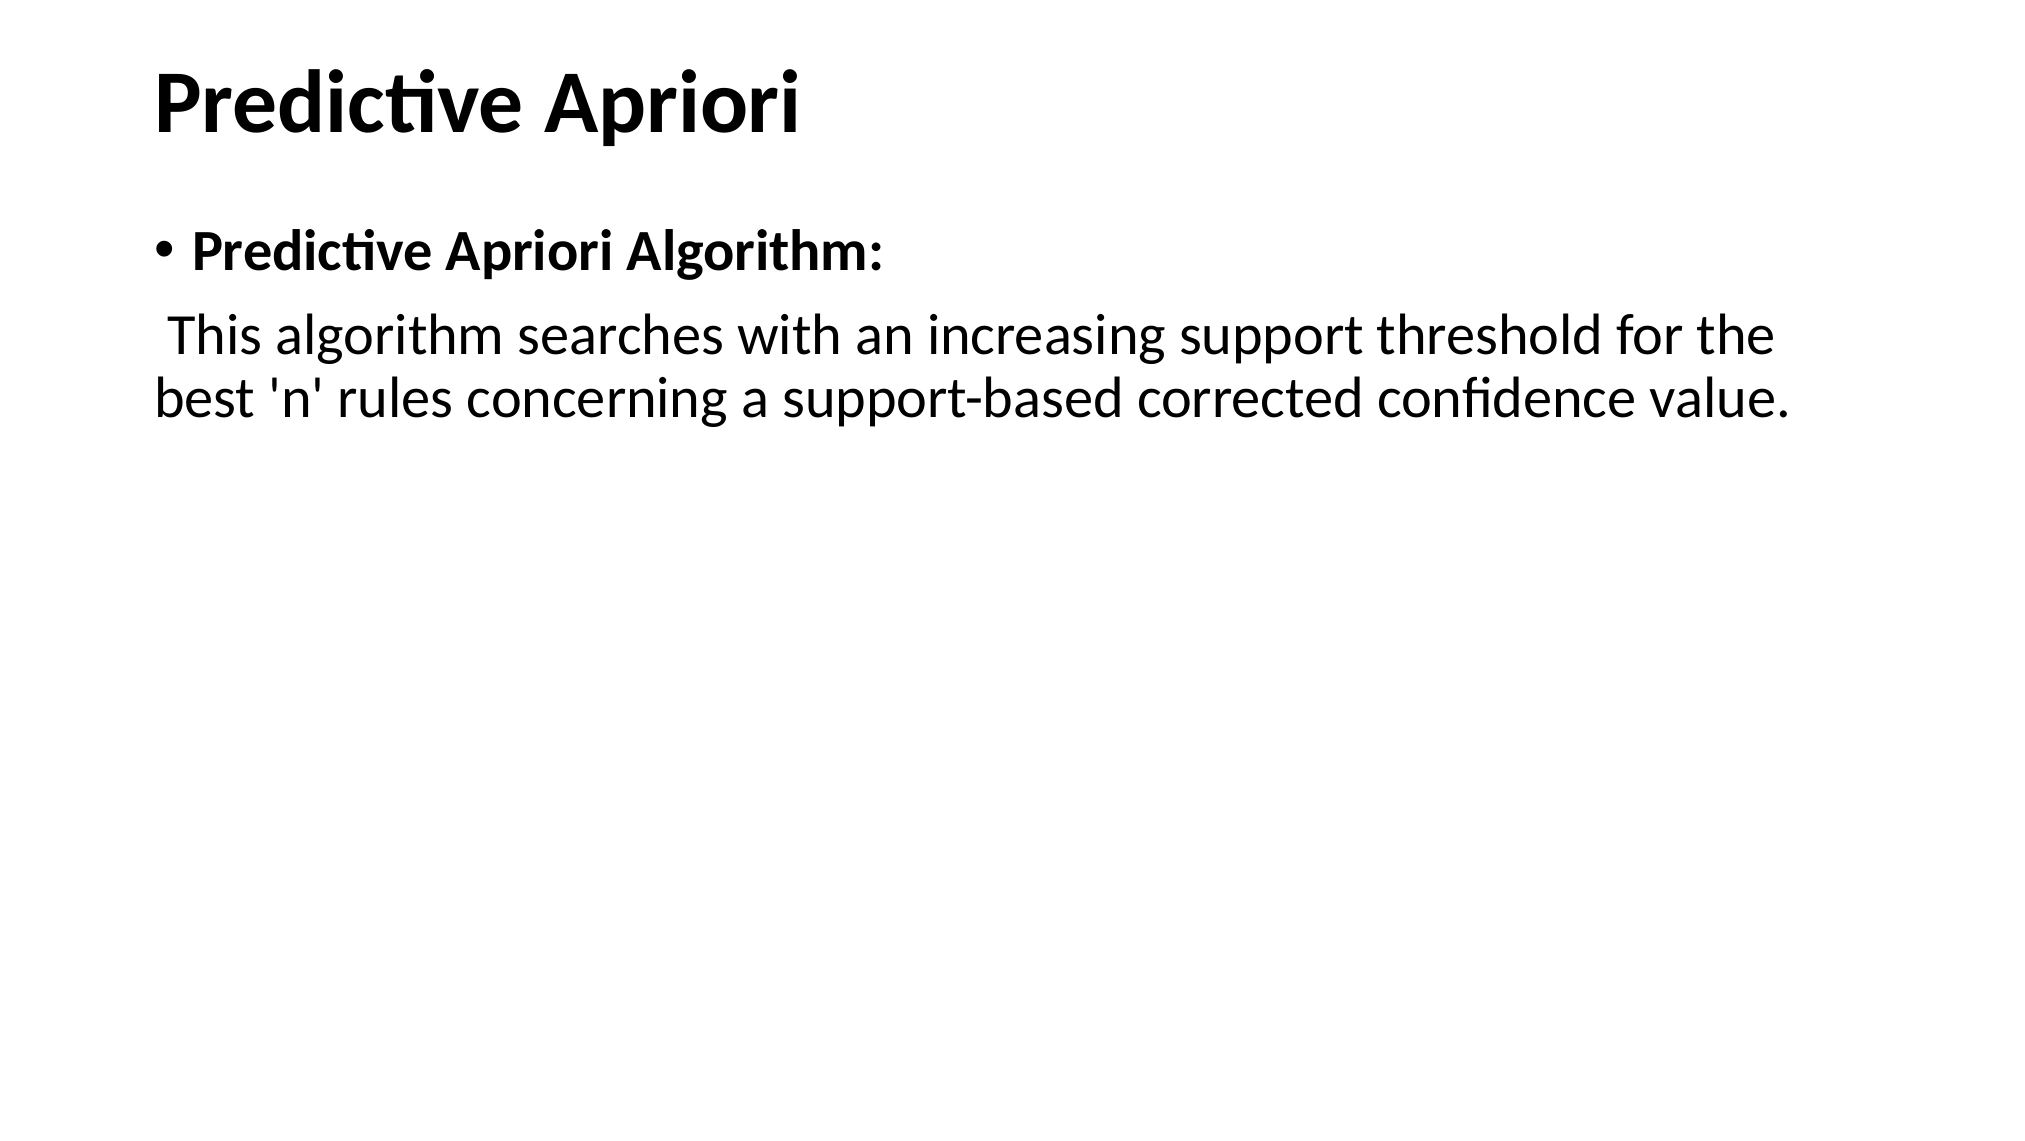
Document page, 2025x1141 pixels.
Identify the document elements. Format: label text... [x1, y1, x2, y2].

title Predictive Apriori [139, 60, 1886, 146]
list Predictive Apriori Algorithm: This algorithm searches with an increasing support threshold for the best 'n' rules concerning a support-based corrected confidence value. [139, 212, 1886, 1027]
